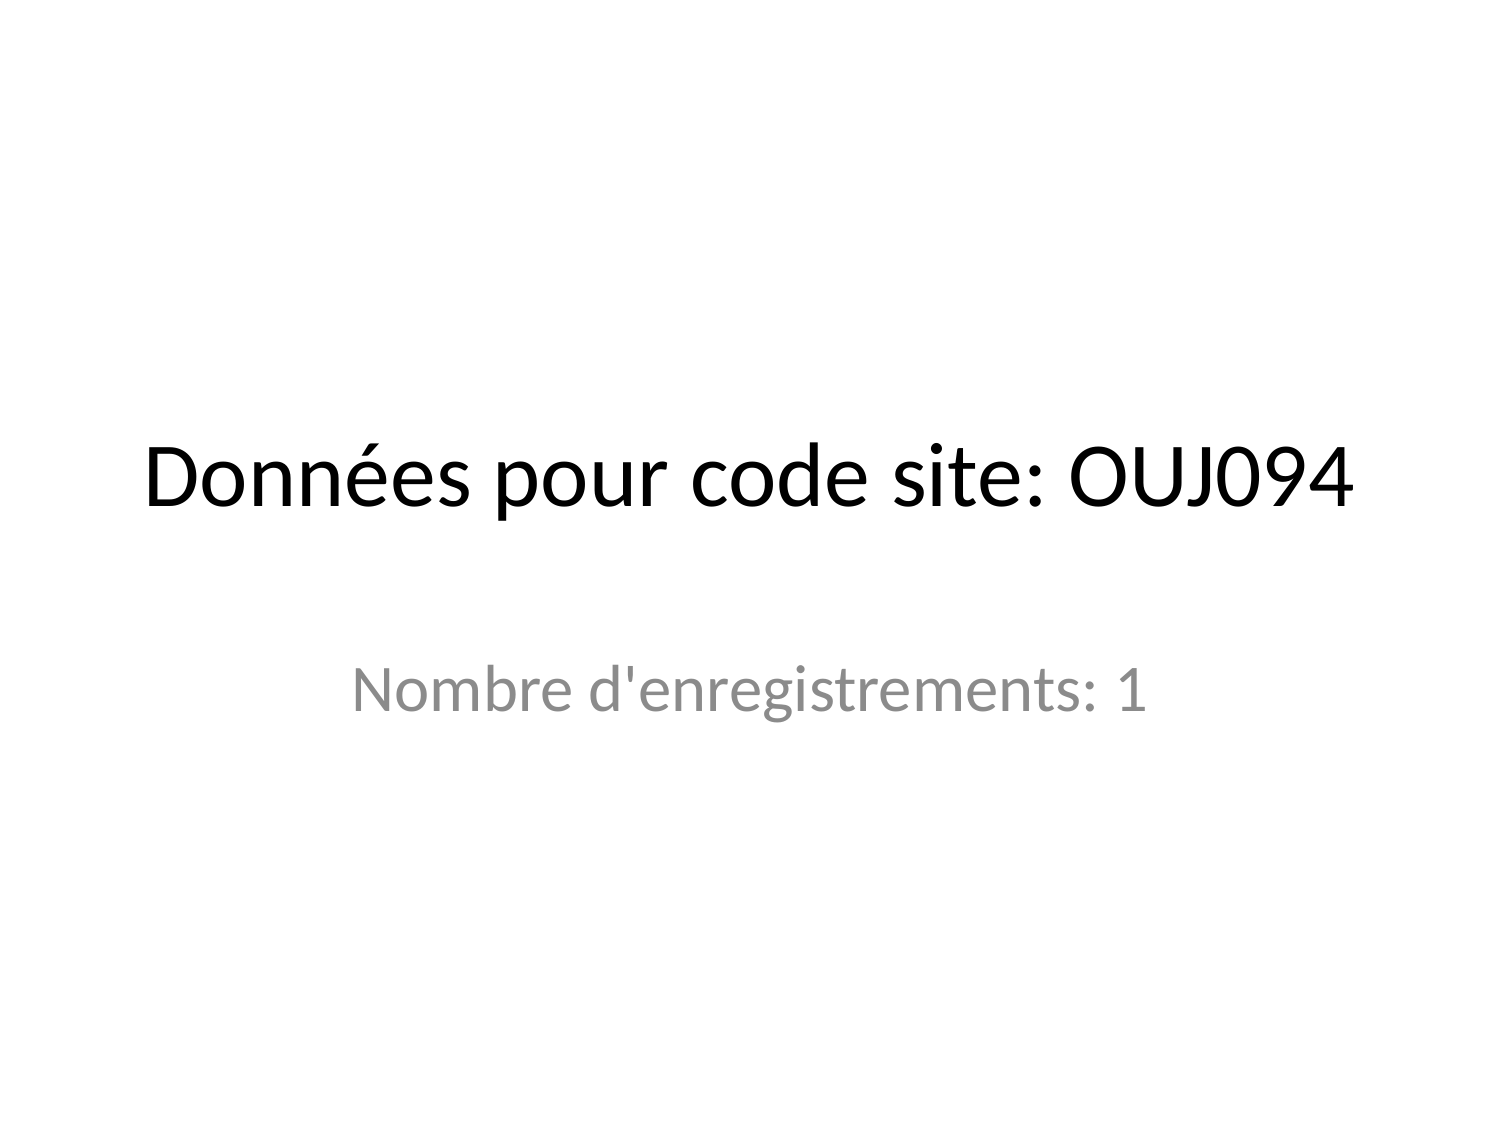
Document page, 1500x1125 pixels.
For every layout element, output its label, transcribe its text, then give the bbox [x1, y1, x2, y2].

title Données pour code site: OUJ094 [112, 349, 1388, 591]
subtitle Nombre d'enregistrements: 1 [225, 637, 1275, 925]
